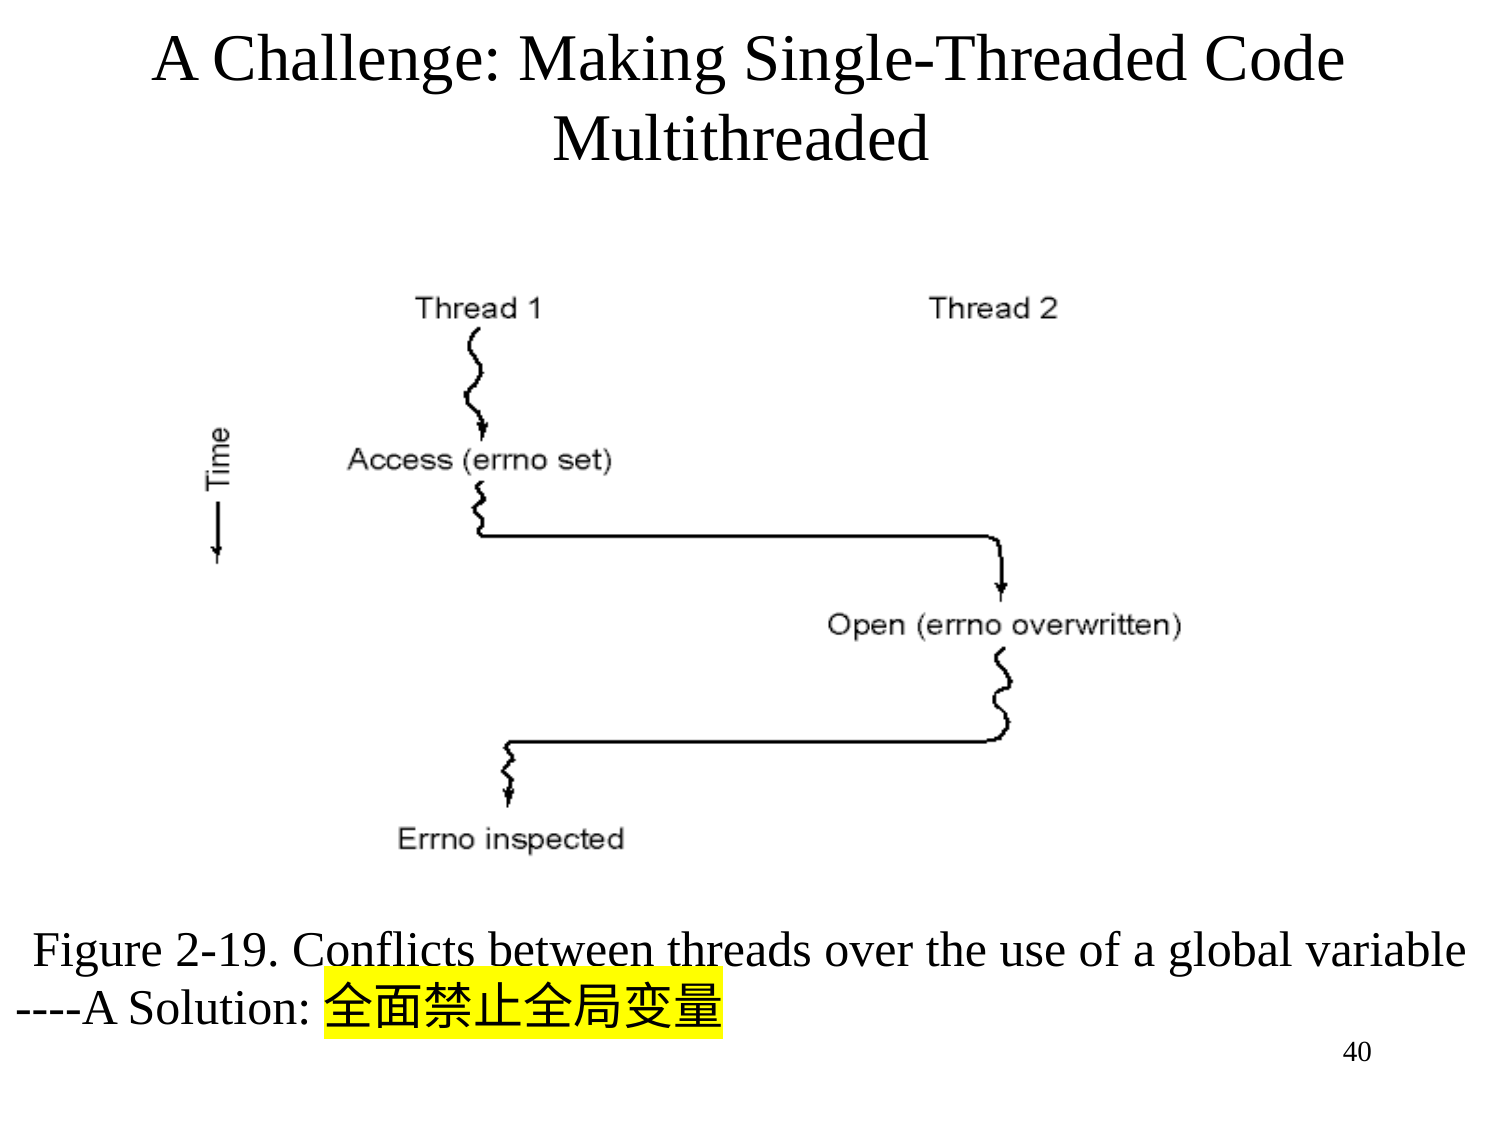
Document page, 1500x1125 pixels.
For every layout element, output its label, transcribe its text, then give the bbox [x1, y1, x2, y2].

title A Challenge: Making Single-Threaded Code Multithreaded [0, 0, 1500, 188]
slide_number 40 [1074, 1048, 1388, 1101]
picture [149, 237, 1227, 890]
list Figure 2-19. Conflicts between threads over the use of a global variable ----A Solution:全面禁止全局变量 [0, 920, 1500, 1048]
